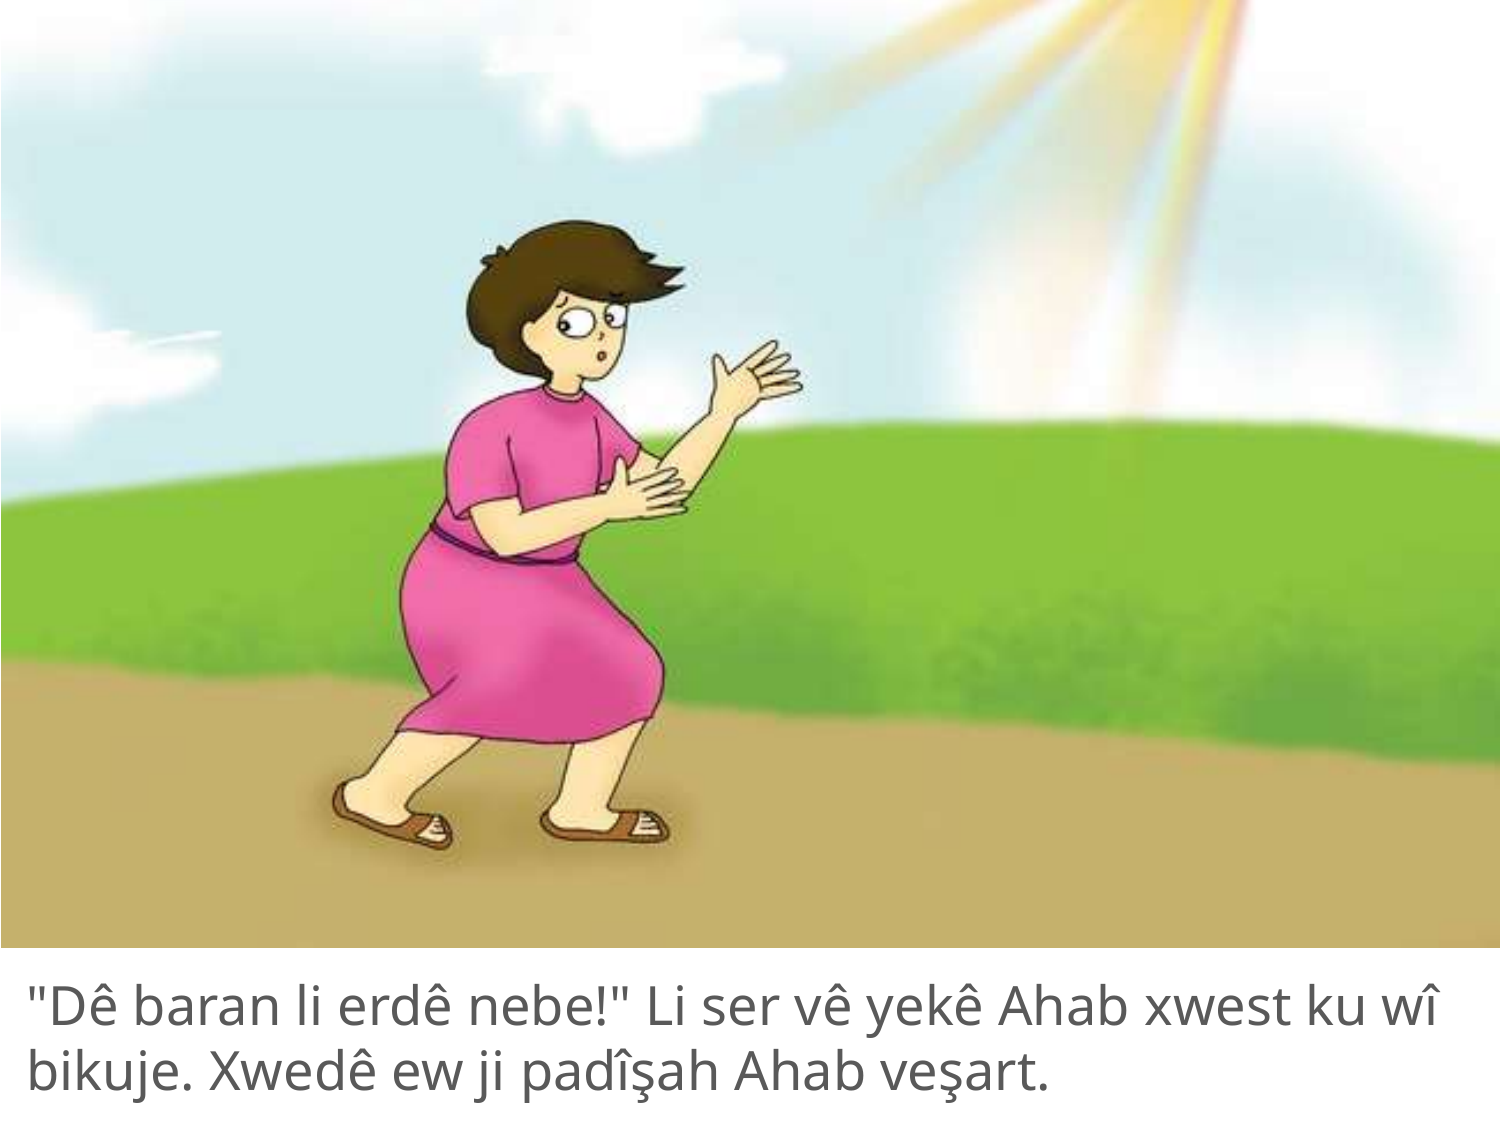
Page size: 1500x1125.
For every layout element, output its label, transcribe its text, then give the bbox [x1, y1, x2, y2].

text_box "Dê baran li erdê nebe!" Li ser vê yekê Ahab xwest ku wî bikuje. Xwedê ew ji padîşah Ahab veşart. [11, 964, 1483, 1109]
picture [1, 0, 1500, 948]
